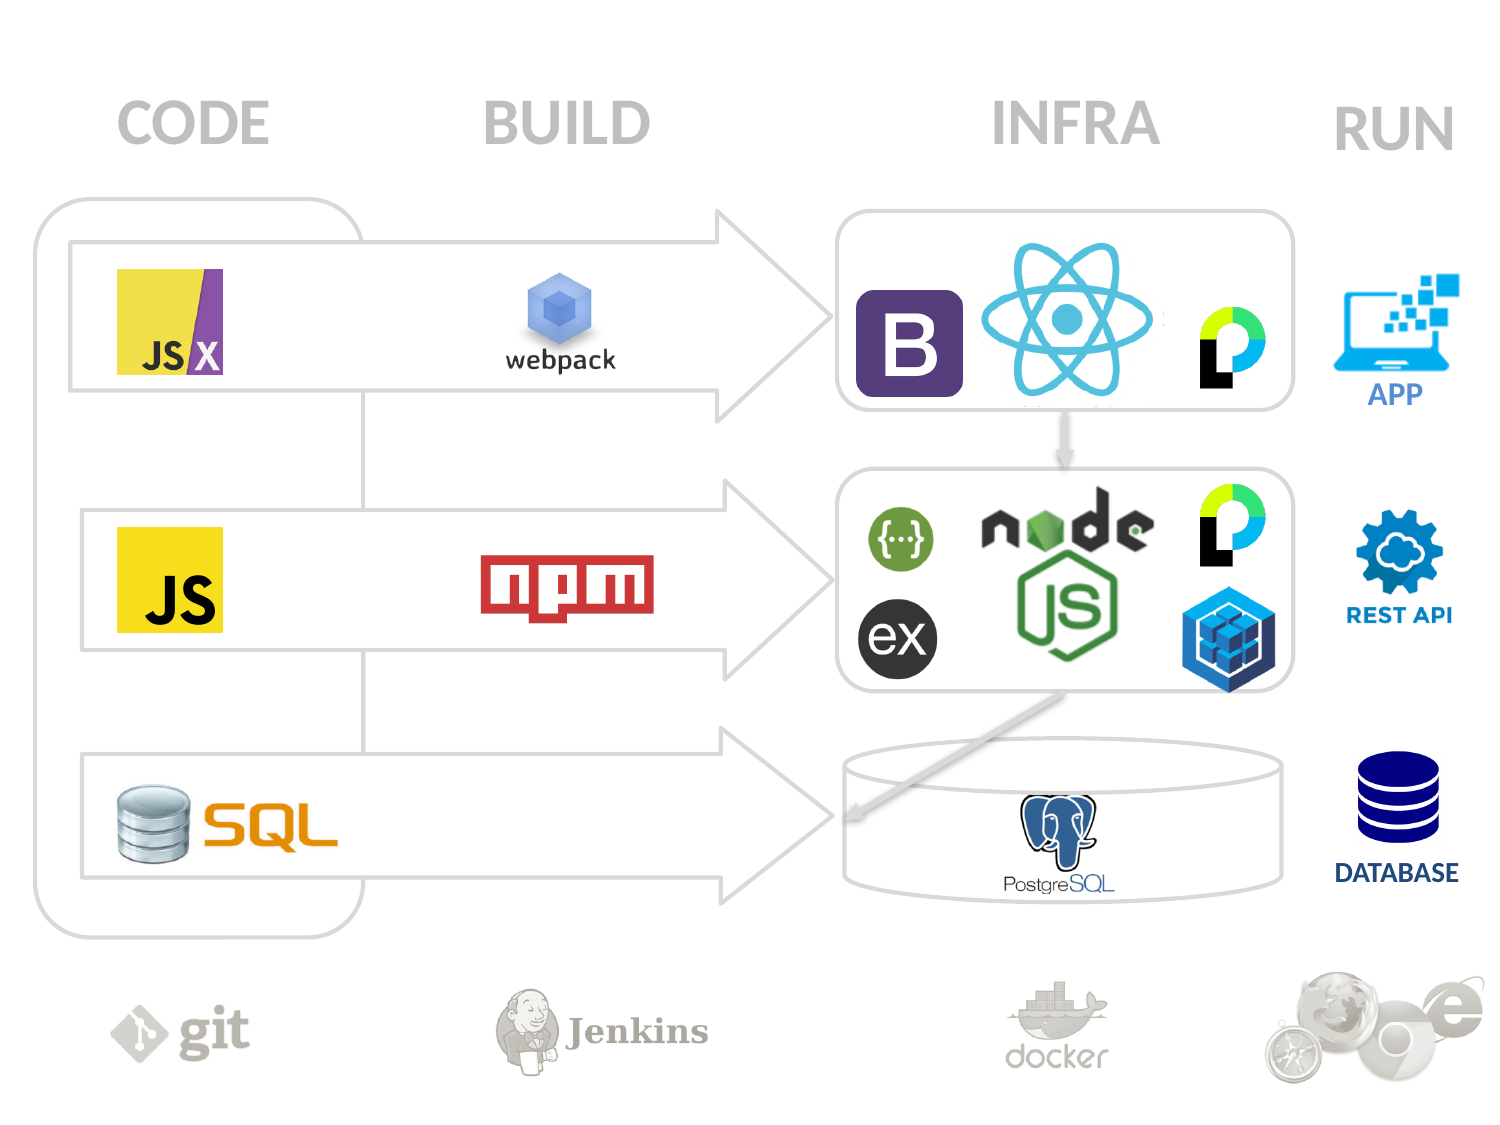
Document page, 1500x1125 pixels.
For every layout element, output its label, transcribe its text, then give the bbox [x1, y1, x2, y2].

picture [997, 975, 1117, 1081]
picture [1352, 751, 1444, 844]
picture [1174, 585, 1282, 693]
picture [974, 480, 1164, 669]
text_box [79, 725, 835, 906]
text_box CODE [102, 70, 287, 165]
picture [1186, 302, 1278, 394]
picture [501, 268, 621, 376]
text_box [79, 478, 835, 682]
picture [104, 984, 255, 1080]
text_box RUN [1318, 76, 1472, 172]
text_box [68, 208, 834, 424]
picture [855, 290, 963, 398]
text_box BUILD [467, 70, 667, 165]
text_box [834, 466, 1296, 694]
picture [105, 771, 341, 874]
picture [1186, 479, 1278, 571]
picture [1249, 963, 1500, 1095]
text_box APP [1352, 395, 1439, 420]
text_box [834, 208, 1296, 413]
picture [116, 527, 223, 633]
picture [1341, 503, 1459, 636]
text_box [842, 736, 1284, 905]
picture [116, 269, 223, 376]
picture [867, 503, 935, 574]
text_box DATABASE [1319, 845, 1475, 896]
picture [997, 786, 1117, 894]
text_box INFRA [975, 70, 1176, 165]
text_box [32, 197, 366, 940]
picture [968, 231, 1164, 407]
picture [1319, 257, 1477, 387]
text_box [1062, 691, 1066, 739]
picture [855, 597, 940, 681]
picture [454, 532, 680, 646]
picture [489, 985, 716, 1080]
